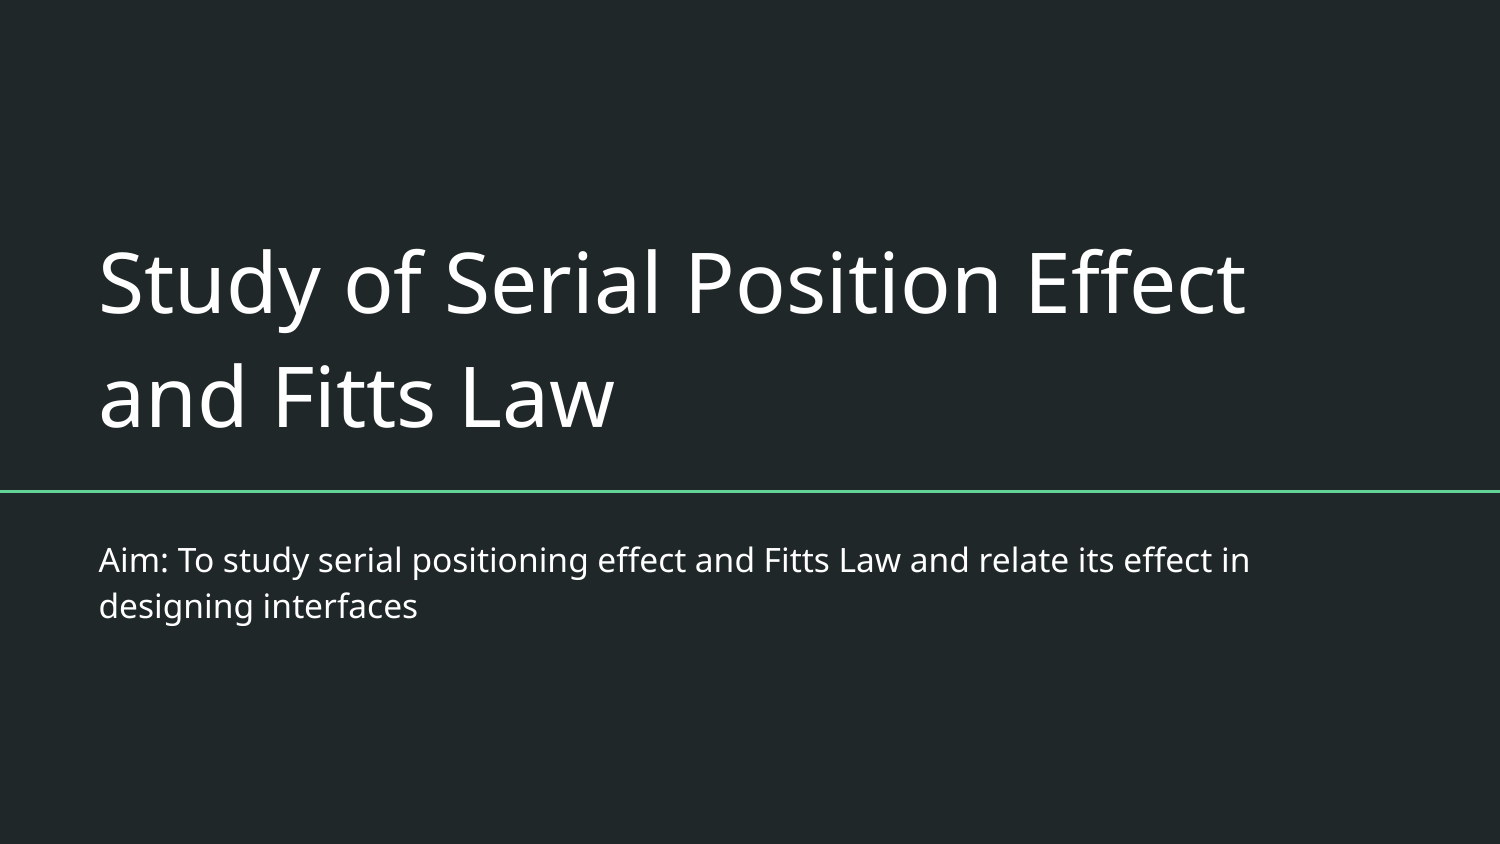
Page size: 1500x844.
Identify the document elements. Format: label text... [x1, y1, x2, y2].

title Study of Serial Position Effect and Fitts Law [83, 206, 1417, 467]
subtitle Aim: To study serial positioning effect and Fitts Law and relate its effect in designing interfaces [83, 522, 1417, 645]
